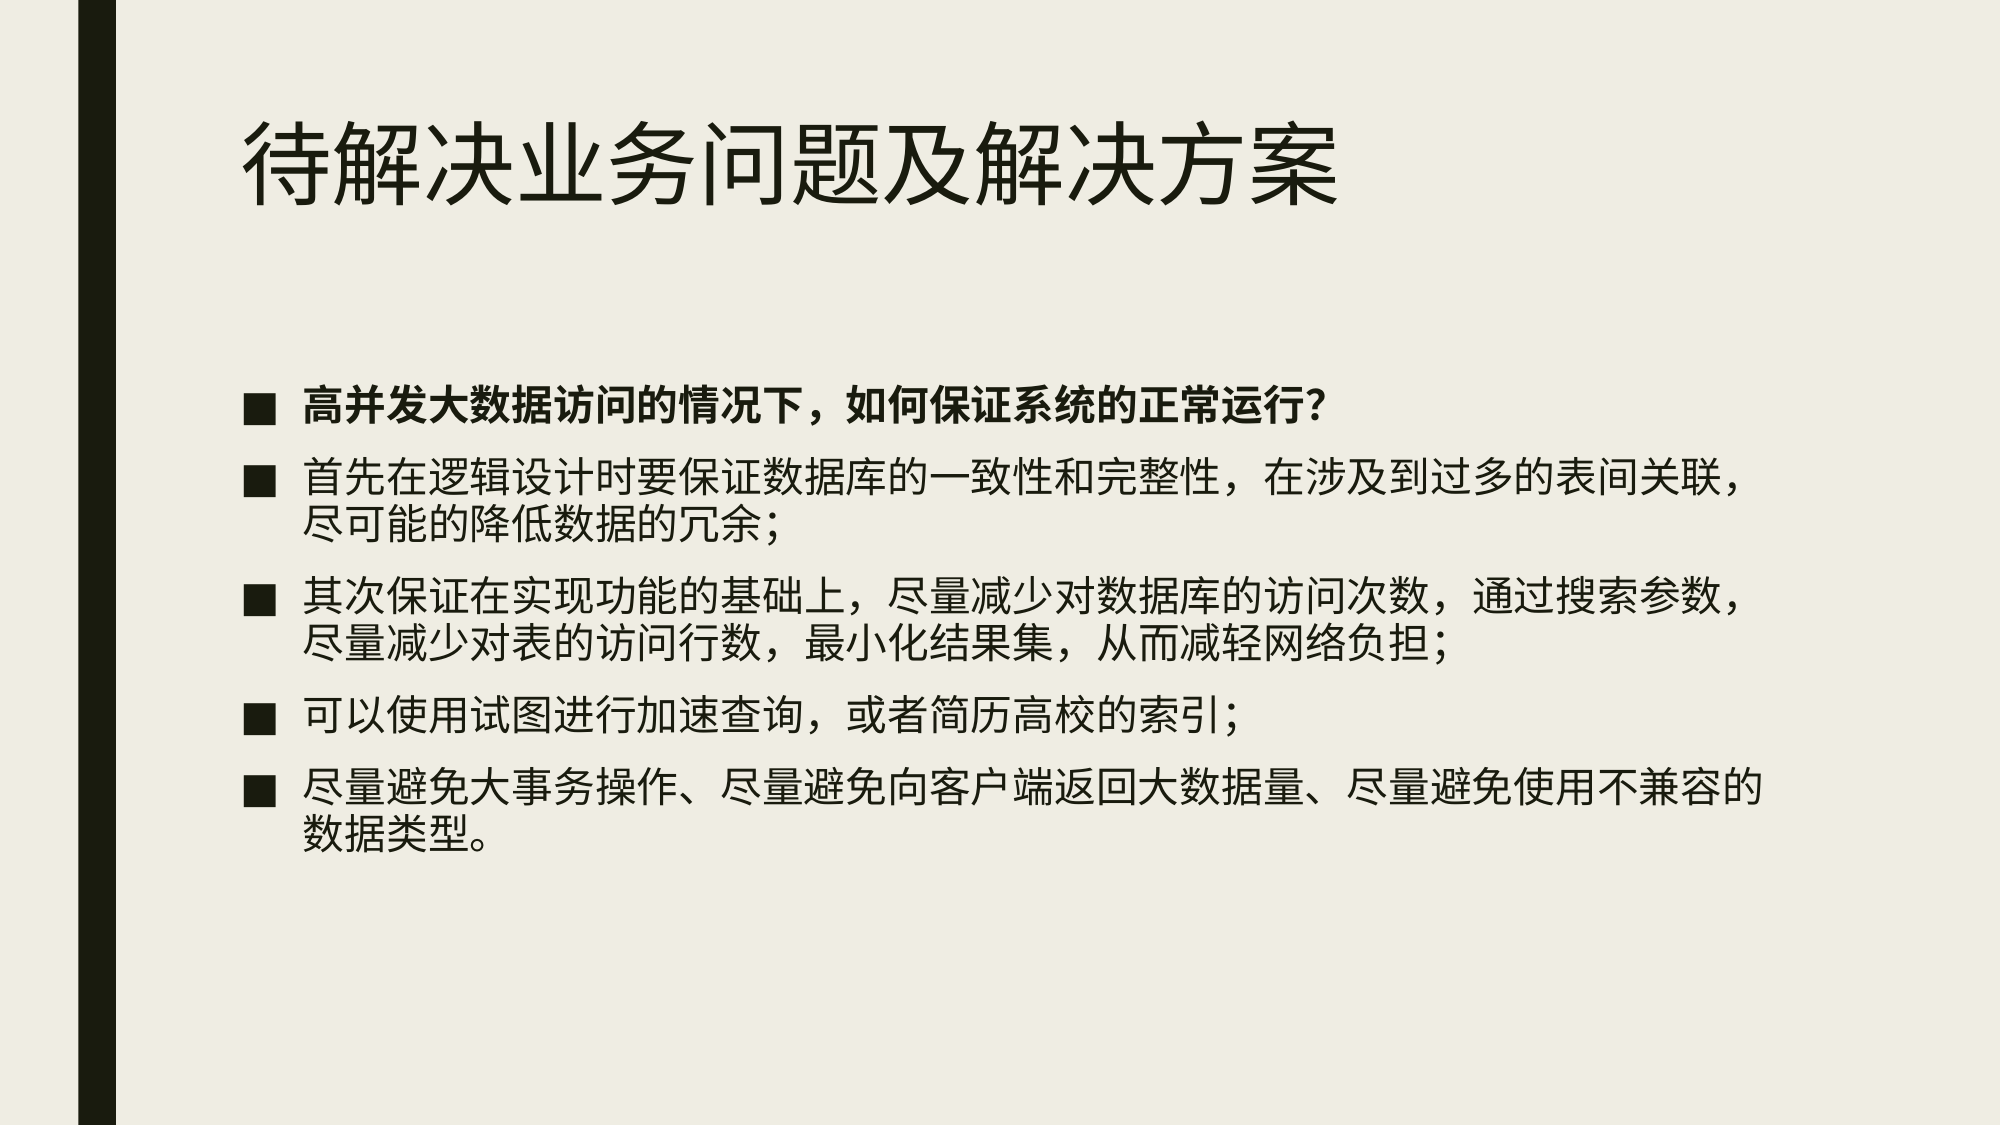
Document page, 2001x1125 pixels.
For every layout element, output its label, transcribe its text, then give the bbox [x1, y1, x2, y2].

title 待解决业务问题及解决方案 [225, 112, 1800, 357]
list 高并发大数据访问的情况下，如何保证系统的正常运行？ 首先在逻辑设计时要保证数据库的一致性和完整性，在涉及到过多的表间关联，尽可能的降低数据的冗余； 其次保证在实现功能的基础上，尽量减少对数据库的访问次数，通过搜索参数，尽量减少对表的访问行数，最小化结果集，从而减轻网络负担； 可以使用试图进行加速查询，或者简历高校的索引； 尽量避免大事务操作、尽量避免向客户端返回大数据量、尽量避免使用不兼容的数据类型。 [225, 375, 1800, 963]
